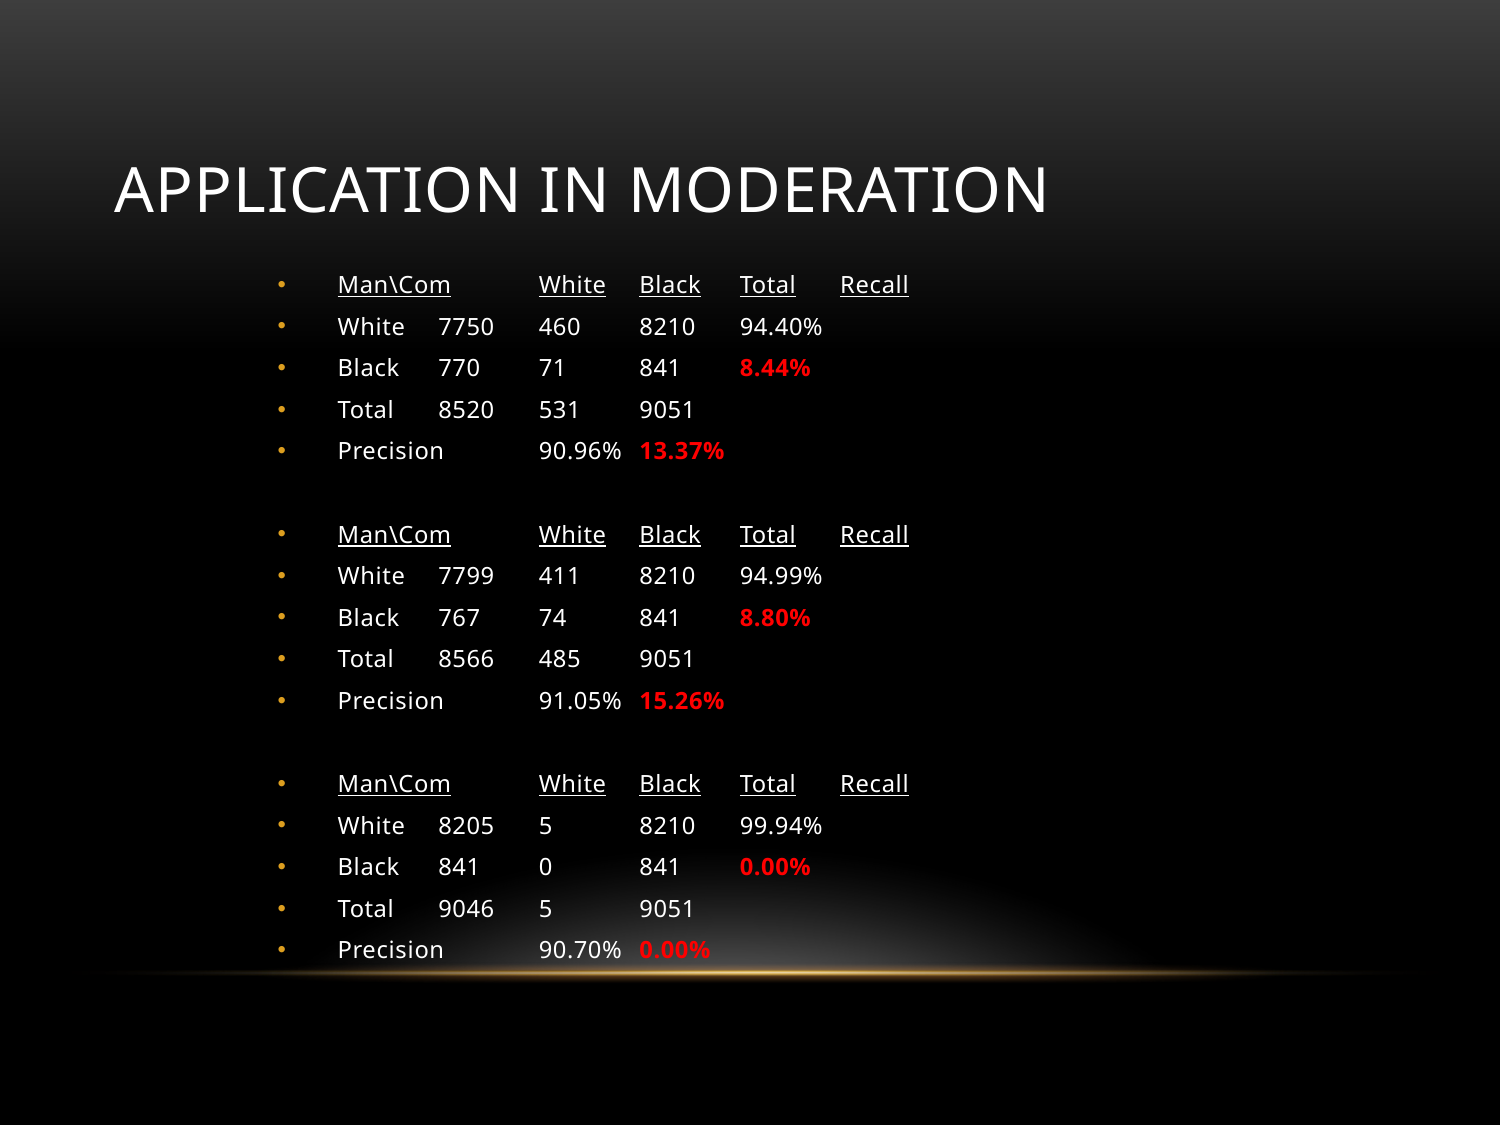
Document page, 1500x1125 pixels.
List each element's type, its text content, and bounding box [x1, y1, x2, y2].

list Man\Com White Black Total Recall White 7750 460 8210 94.40% Black 770 71 841 8.44% Total 8520 531 9051 Precision 90.96% 13.37% Man\Com White Black Total Recall White 7799 411 8210 94.99% Black 767 74 841 8.80% Total 8566 485 9051 Precision 91.05% 15.26% Man\Com White Black Total Recall White 8205 5 8210 99.94% Black 841 0 841 0.00% Total 9046 5 9051 Precision 90.70% 0.00% [262, 262, 1150, 975]
picture [0, 0, 1500, 1125]
title application in moderation [99, 45, 1400, 233]
